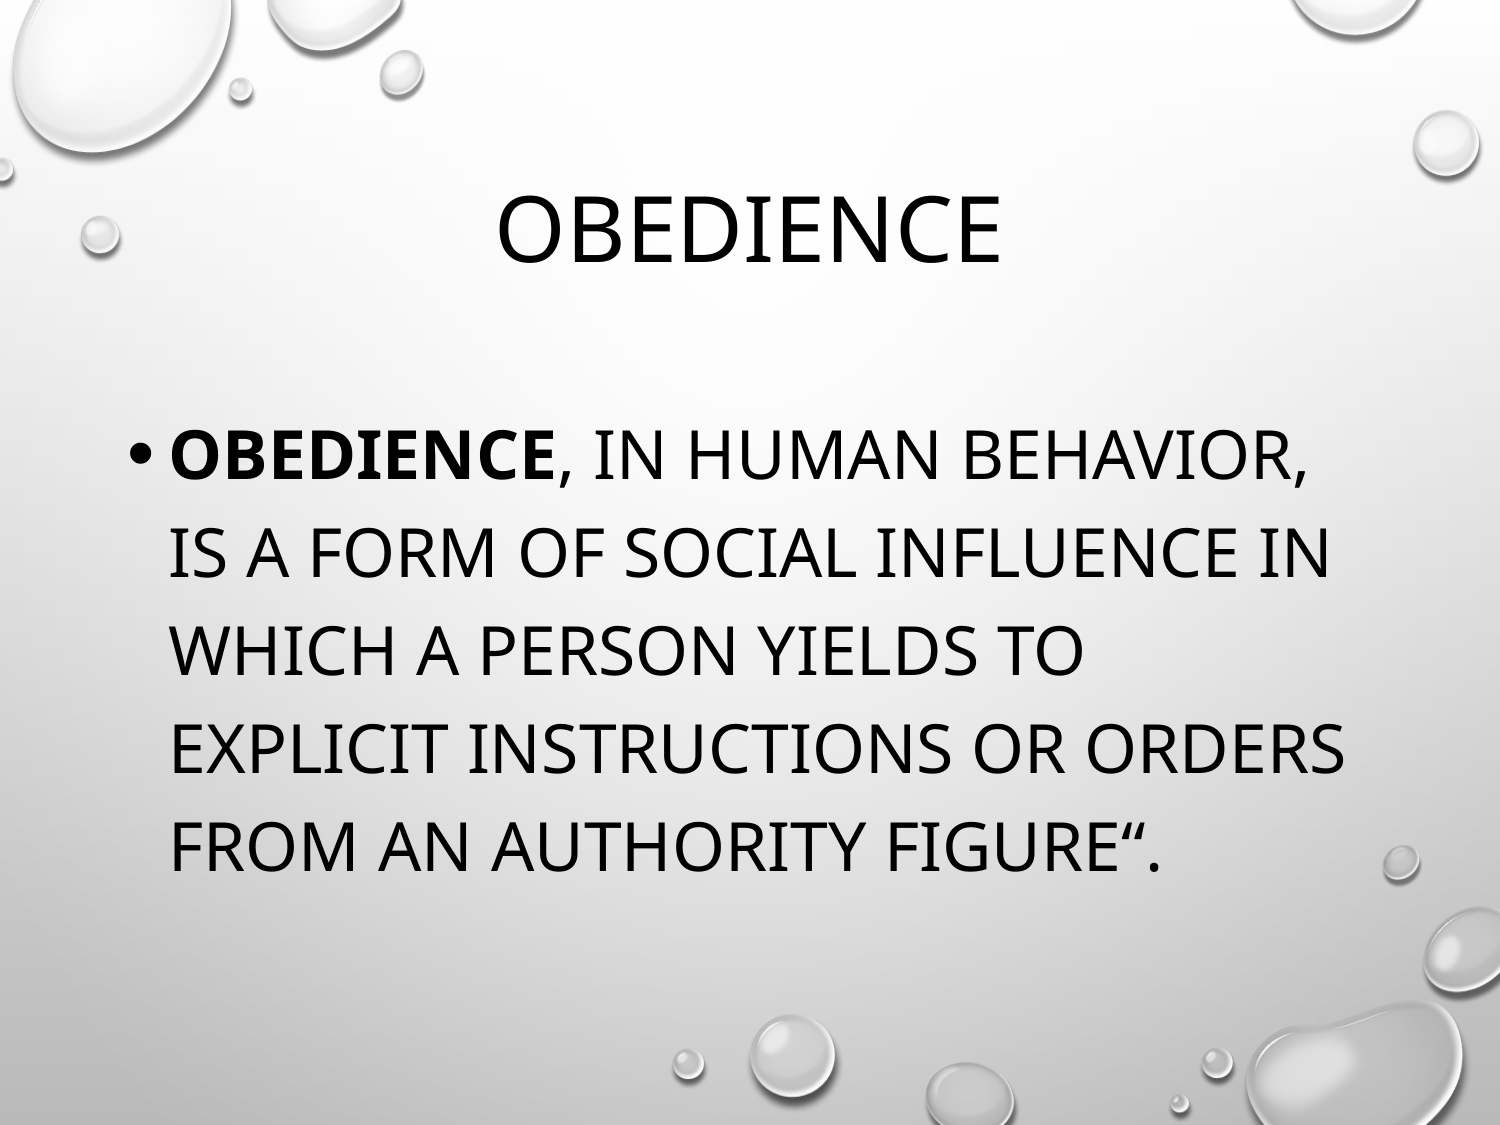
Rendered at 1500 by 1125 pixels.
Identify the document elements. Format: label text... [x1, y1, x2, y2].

list Obedience, in human behavior, is a form of social influence in which a person yields to explicit instructions or orders from an authority figure“. [112, 388, 1388, 950]
title OBEDIENCE [112, 101, 1388, 364]
picture [0, 0, 1500, 1125]
